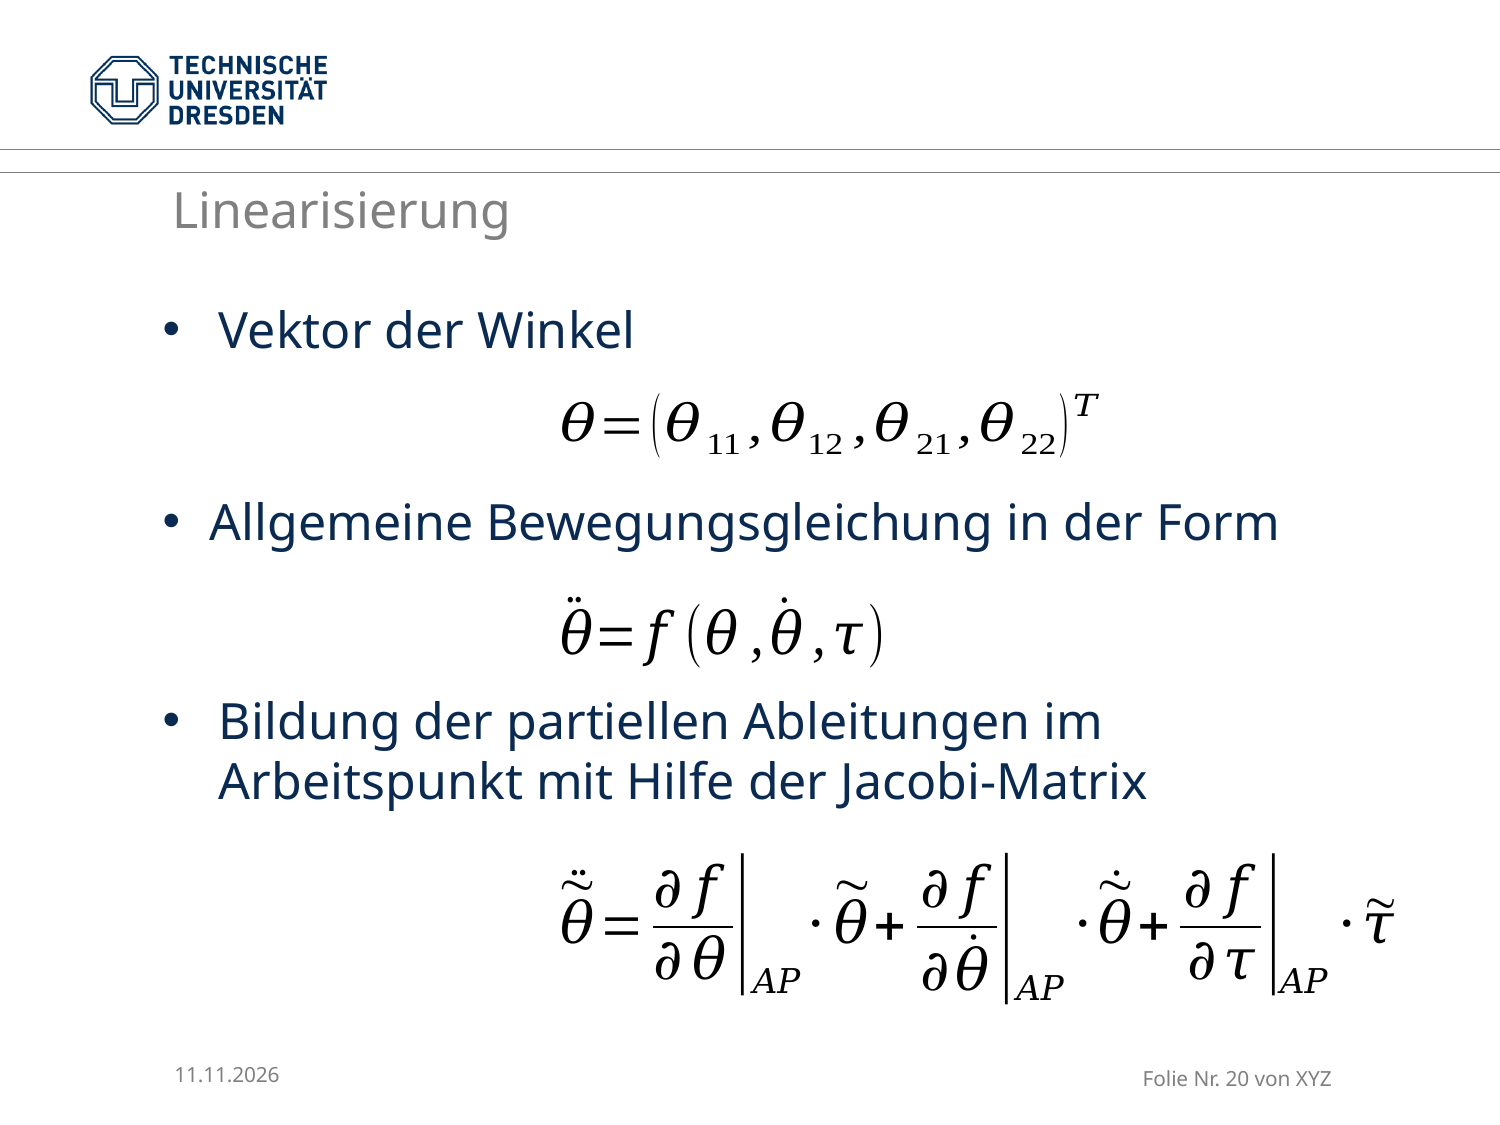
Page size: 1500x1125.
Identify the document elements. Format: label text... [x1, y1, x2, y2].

list Vektor der Winkel Allgemeine Bewegungsgleichung in der Form Bildung der partiellen Ableitungen im Arbeitspunkt mit Hilfe der Jacobi-Matrix [147, 290, 1369, 1035]
picture [90, 54, 327, 125]
title Linearisierung [157, 149, 1376, 268]
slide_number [159, 1045, 510, 1106]
